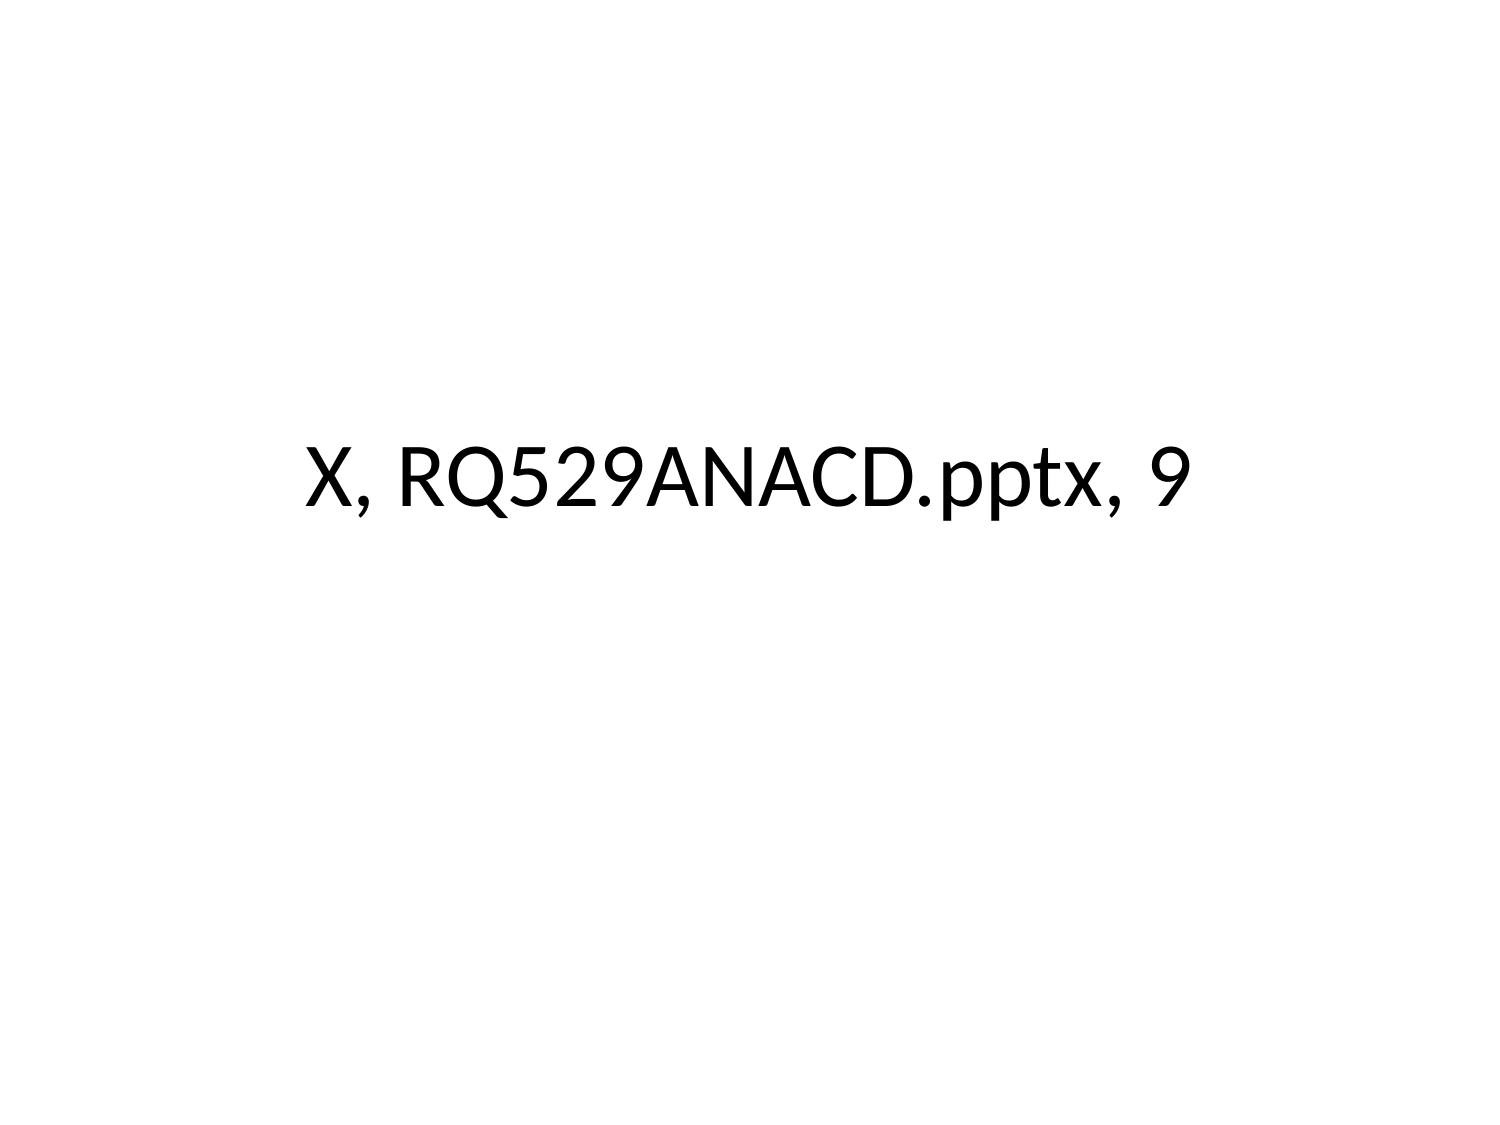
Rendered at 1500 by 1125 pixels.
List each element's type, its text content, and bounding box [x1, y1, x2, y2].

title X, RQ529ANACD.pptx, 9 [112, 349, 1388, 591]
